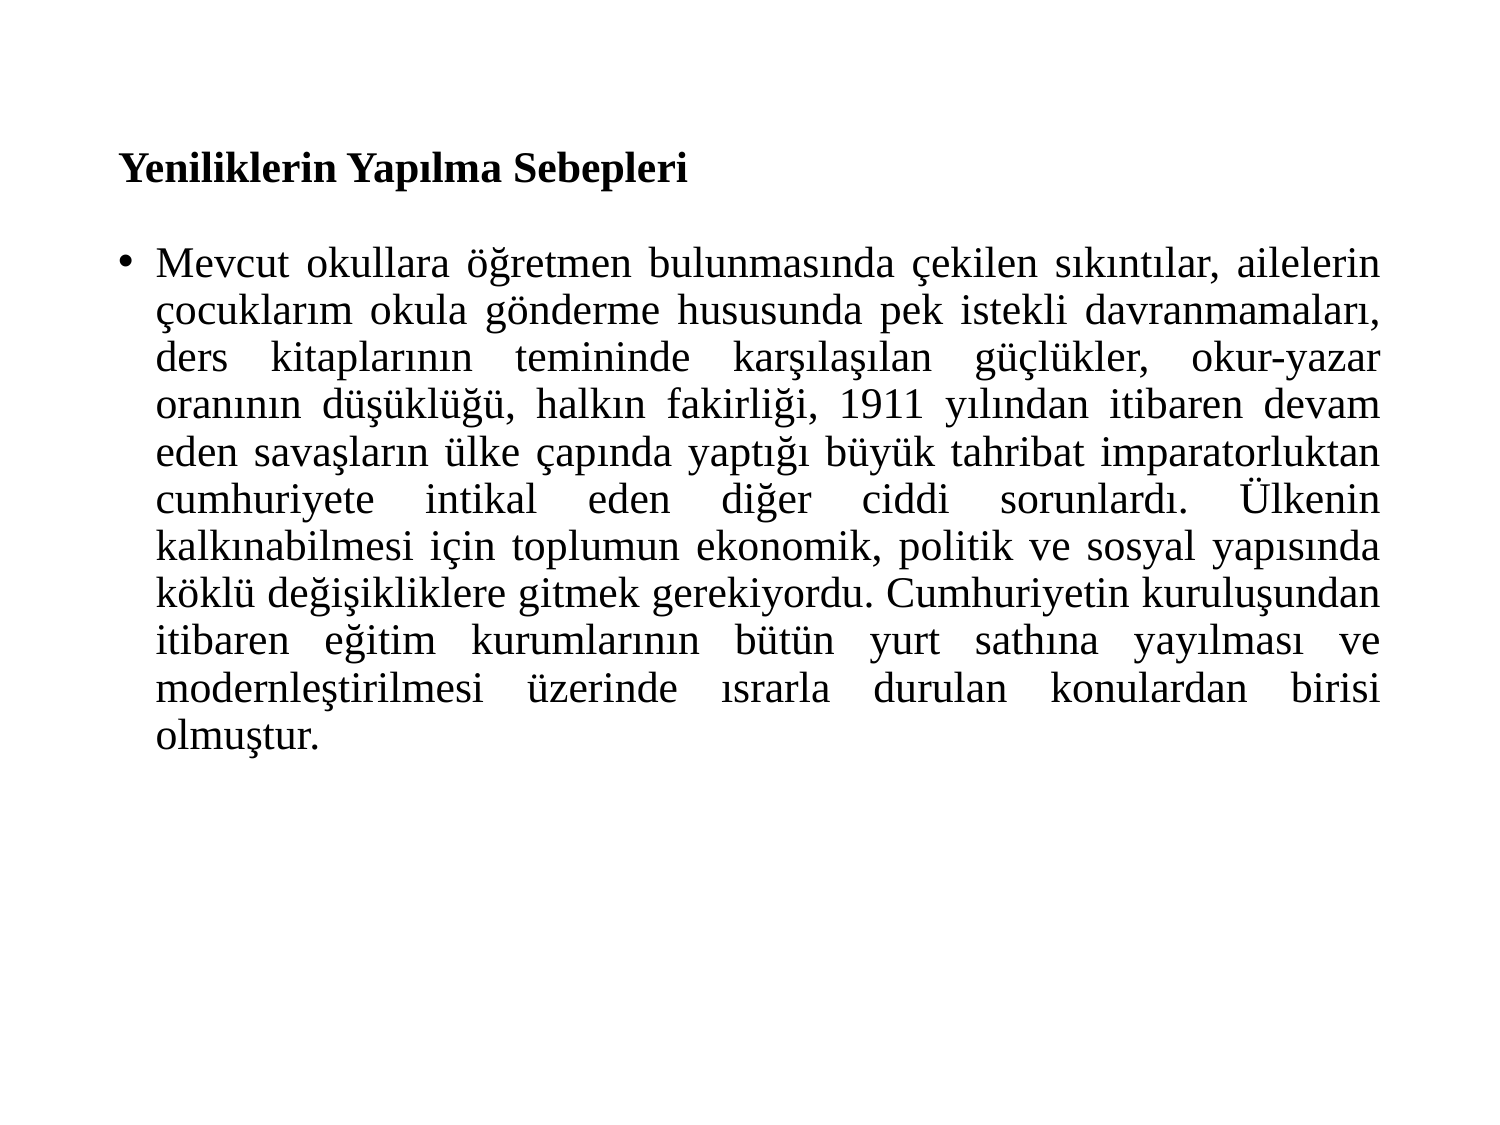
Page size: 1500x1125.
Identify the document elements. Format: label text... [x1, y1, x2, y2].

list Mevcut okullara öğretmen bulunmasında çekilen sıkıntılar, ailelerin çocuklarım okula gönderme hususunda pek istekli davranmamaları, ders kitaplarının temininde karşılaşılan güçlükler, okur-yazar oranının düşüklüğü, halkın fakirliği, 1911 yılından itibaren devam eden savaşların ülke çapında yaptığı büyük tahribat imparatorluktan cumhuriyete intikal eden diğer ciddi sorunlardı. Ülkenin kalkınabilmesi için toplumun ekonomik, politik ve sosyal yapısında köklü değişikliklere gitmek gerekiyordu. Cumhuriyetin kuruluşundan itibaren eğitim kurumlarının bütün yurt sathına yayılması ve modernleştirilmesi üzerinde ısrarla durulan konulardan birisi olmuştur. [103, 231, 1397, 946]
title Yeniliklerin Yapılma Sebepleri [103, 59, 1397, 231]
